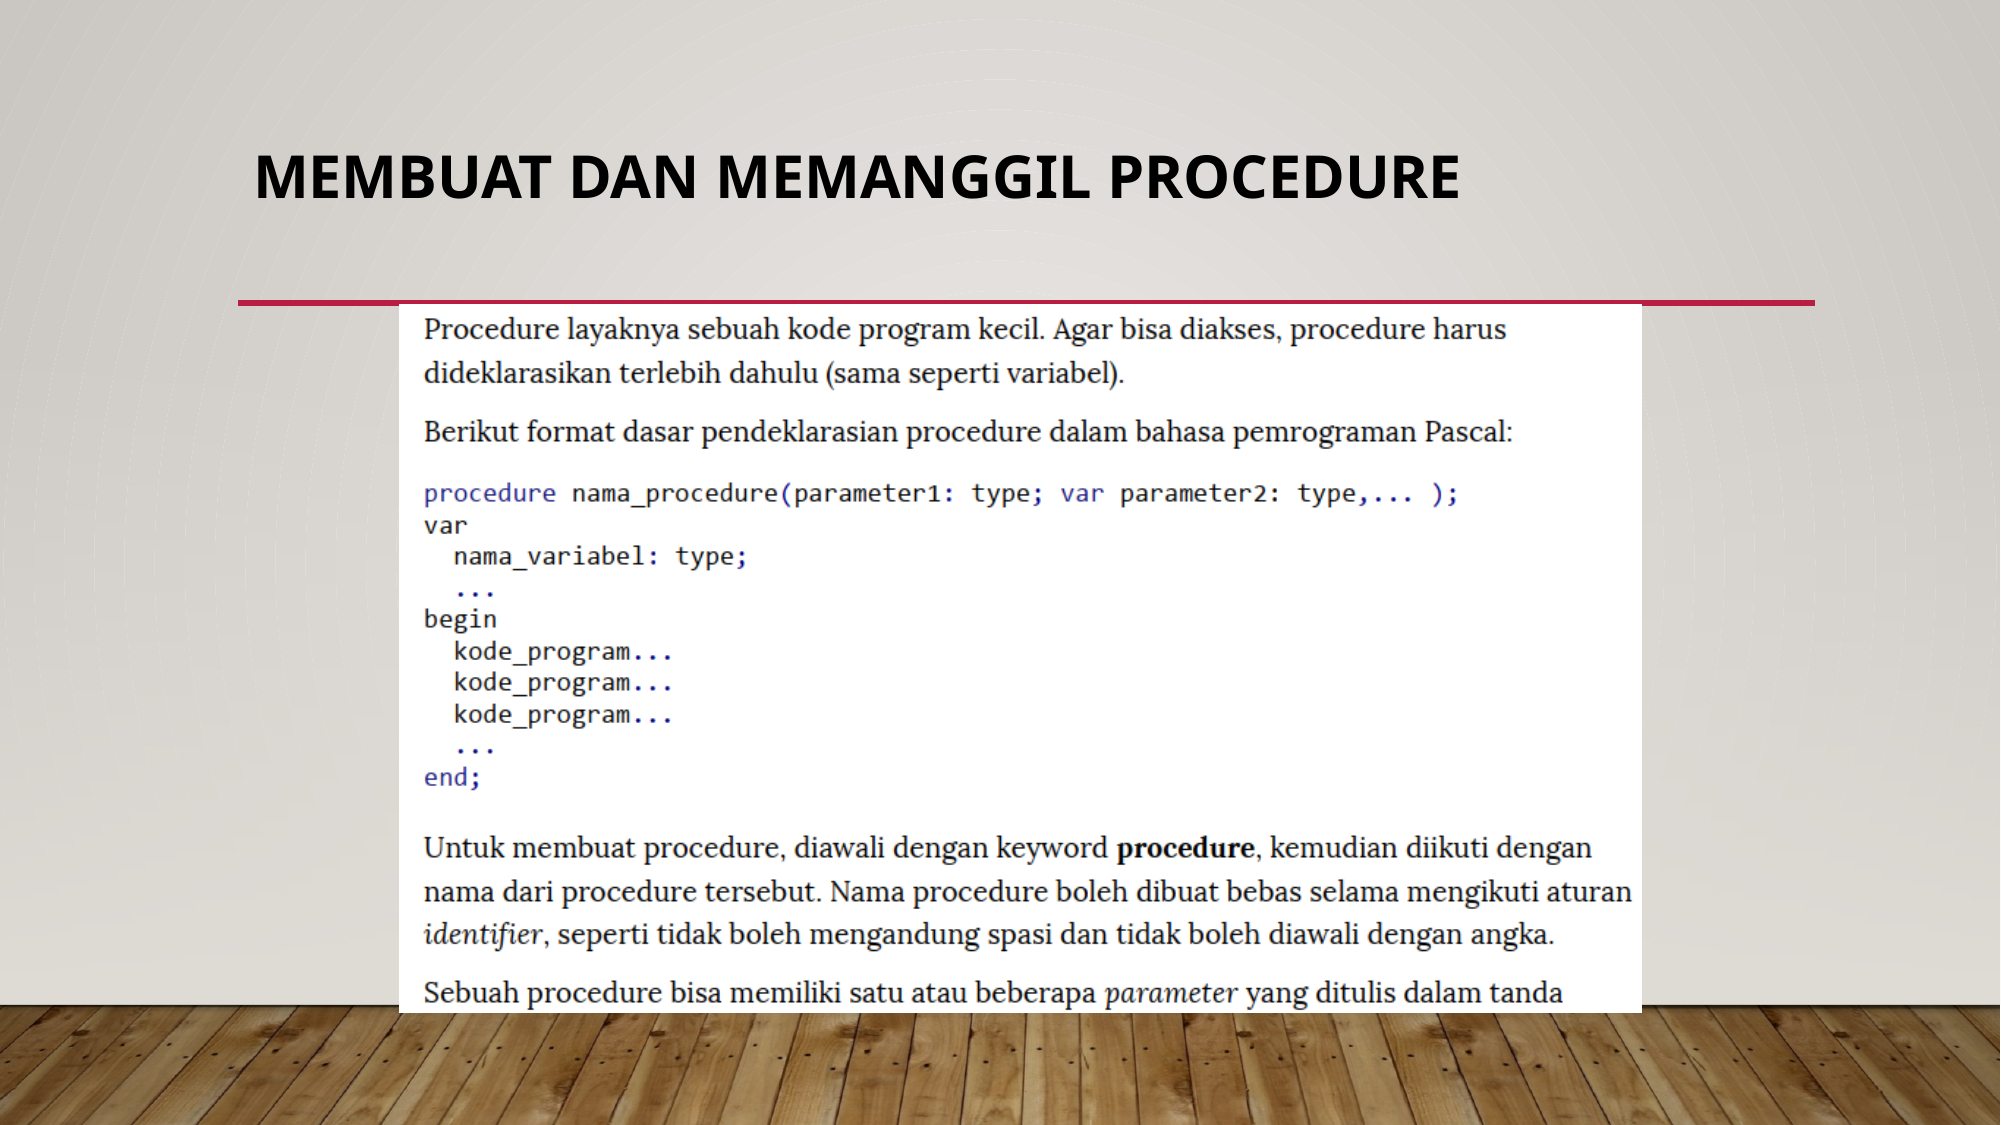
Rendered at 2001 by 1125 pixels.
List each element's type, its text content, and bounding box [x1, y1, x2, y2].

title Membuat dan Memanggil Procedure [238, 131, 1814, 305]
picture [0, 1005, 2000, 1125]
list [399, 303, 1642, 1014]
